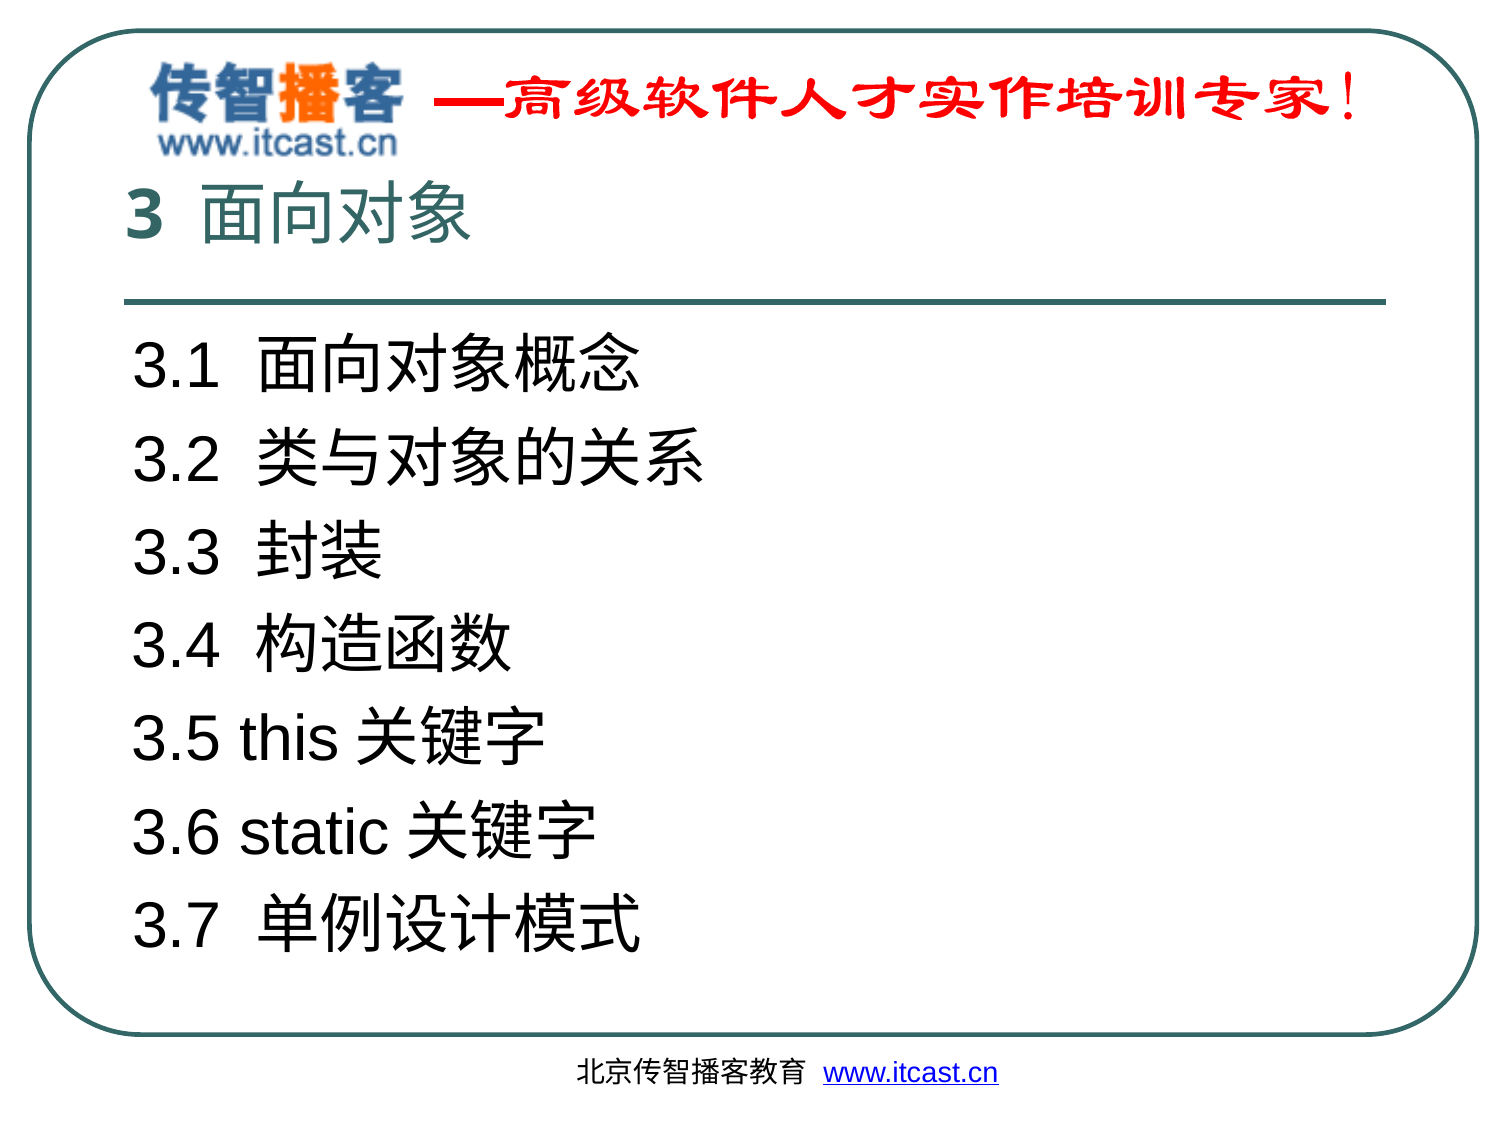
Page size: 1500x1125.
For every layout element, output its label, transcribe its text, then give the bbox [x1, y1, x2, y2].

text_box 3.4 构造函数 [131, 603, 513, 681]
text_box [503, 74, 573, 120]
text_box [642, 75, 711, 120]
text_box [780, 77, 848, 121]
text_box [711, 76, 778, 121]
text_box [1194, 74, 1261, 121]
text_box 3.6 static关键字 [131, 789, 599, 868]
picture [147, 54, 408, 159]
text_box [1175, 75, 1186, 120]
text_box [1263, 75, 1331, 120]
text_box [851, 75, 917, 120]
text_box [1343, 111, 1353, 121]
text_box [1344, 70, 1352, 105]
text_box 北京传智播客教育www.itcast.cn [576, 1053, 999, 1088]
text_box [1125, 76, 1162, 117]
text_box [433, 97, 504, 106]
text_box [918, 74, 986, 120]
text_box 3 面向对象 [125, 169, 474, 253]
text_box 3.7 单例设计模式 [131, 882, 642, 961]
text_box [1055, 75, 1124, 119]
text_box [988, 75, 1055, 121]
text_box 3.1 面向对象概念 3.2 类与对象的关系 3.3 封装 [132, 323, 707, 588]
text_box [573, 77, 641, 118]
text_box [1164, 79, 1173, 117]
text_box 3.5 this关键字 [131, 696, 549, 774]
text_box [434, 24, 1366, 141]
text_box [28, 29, 1478, 1036]
